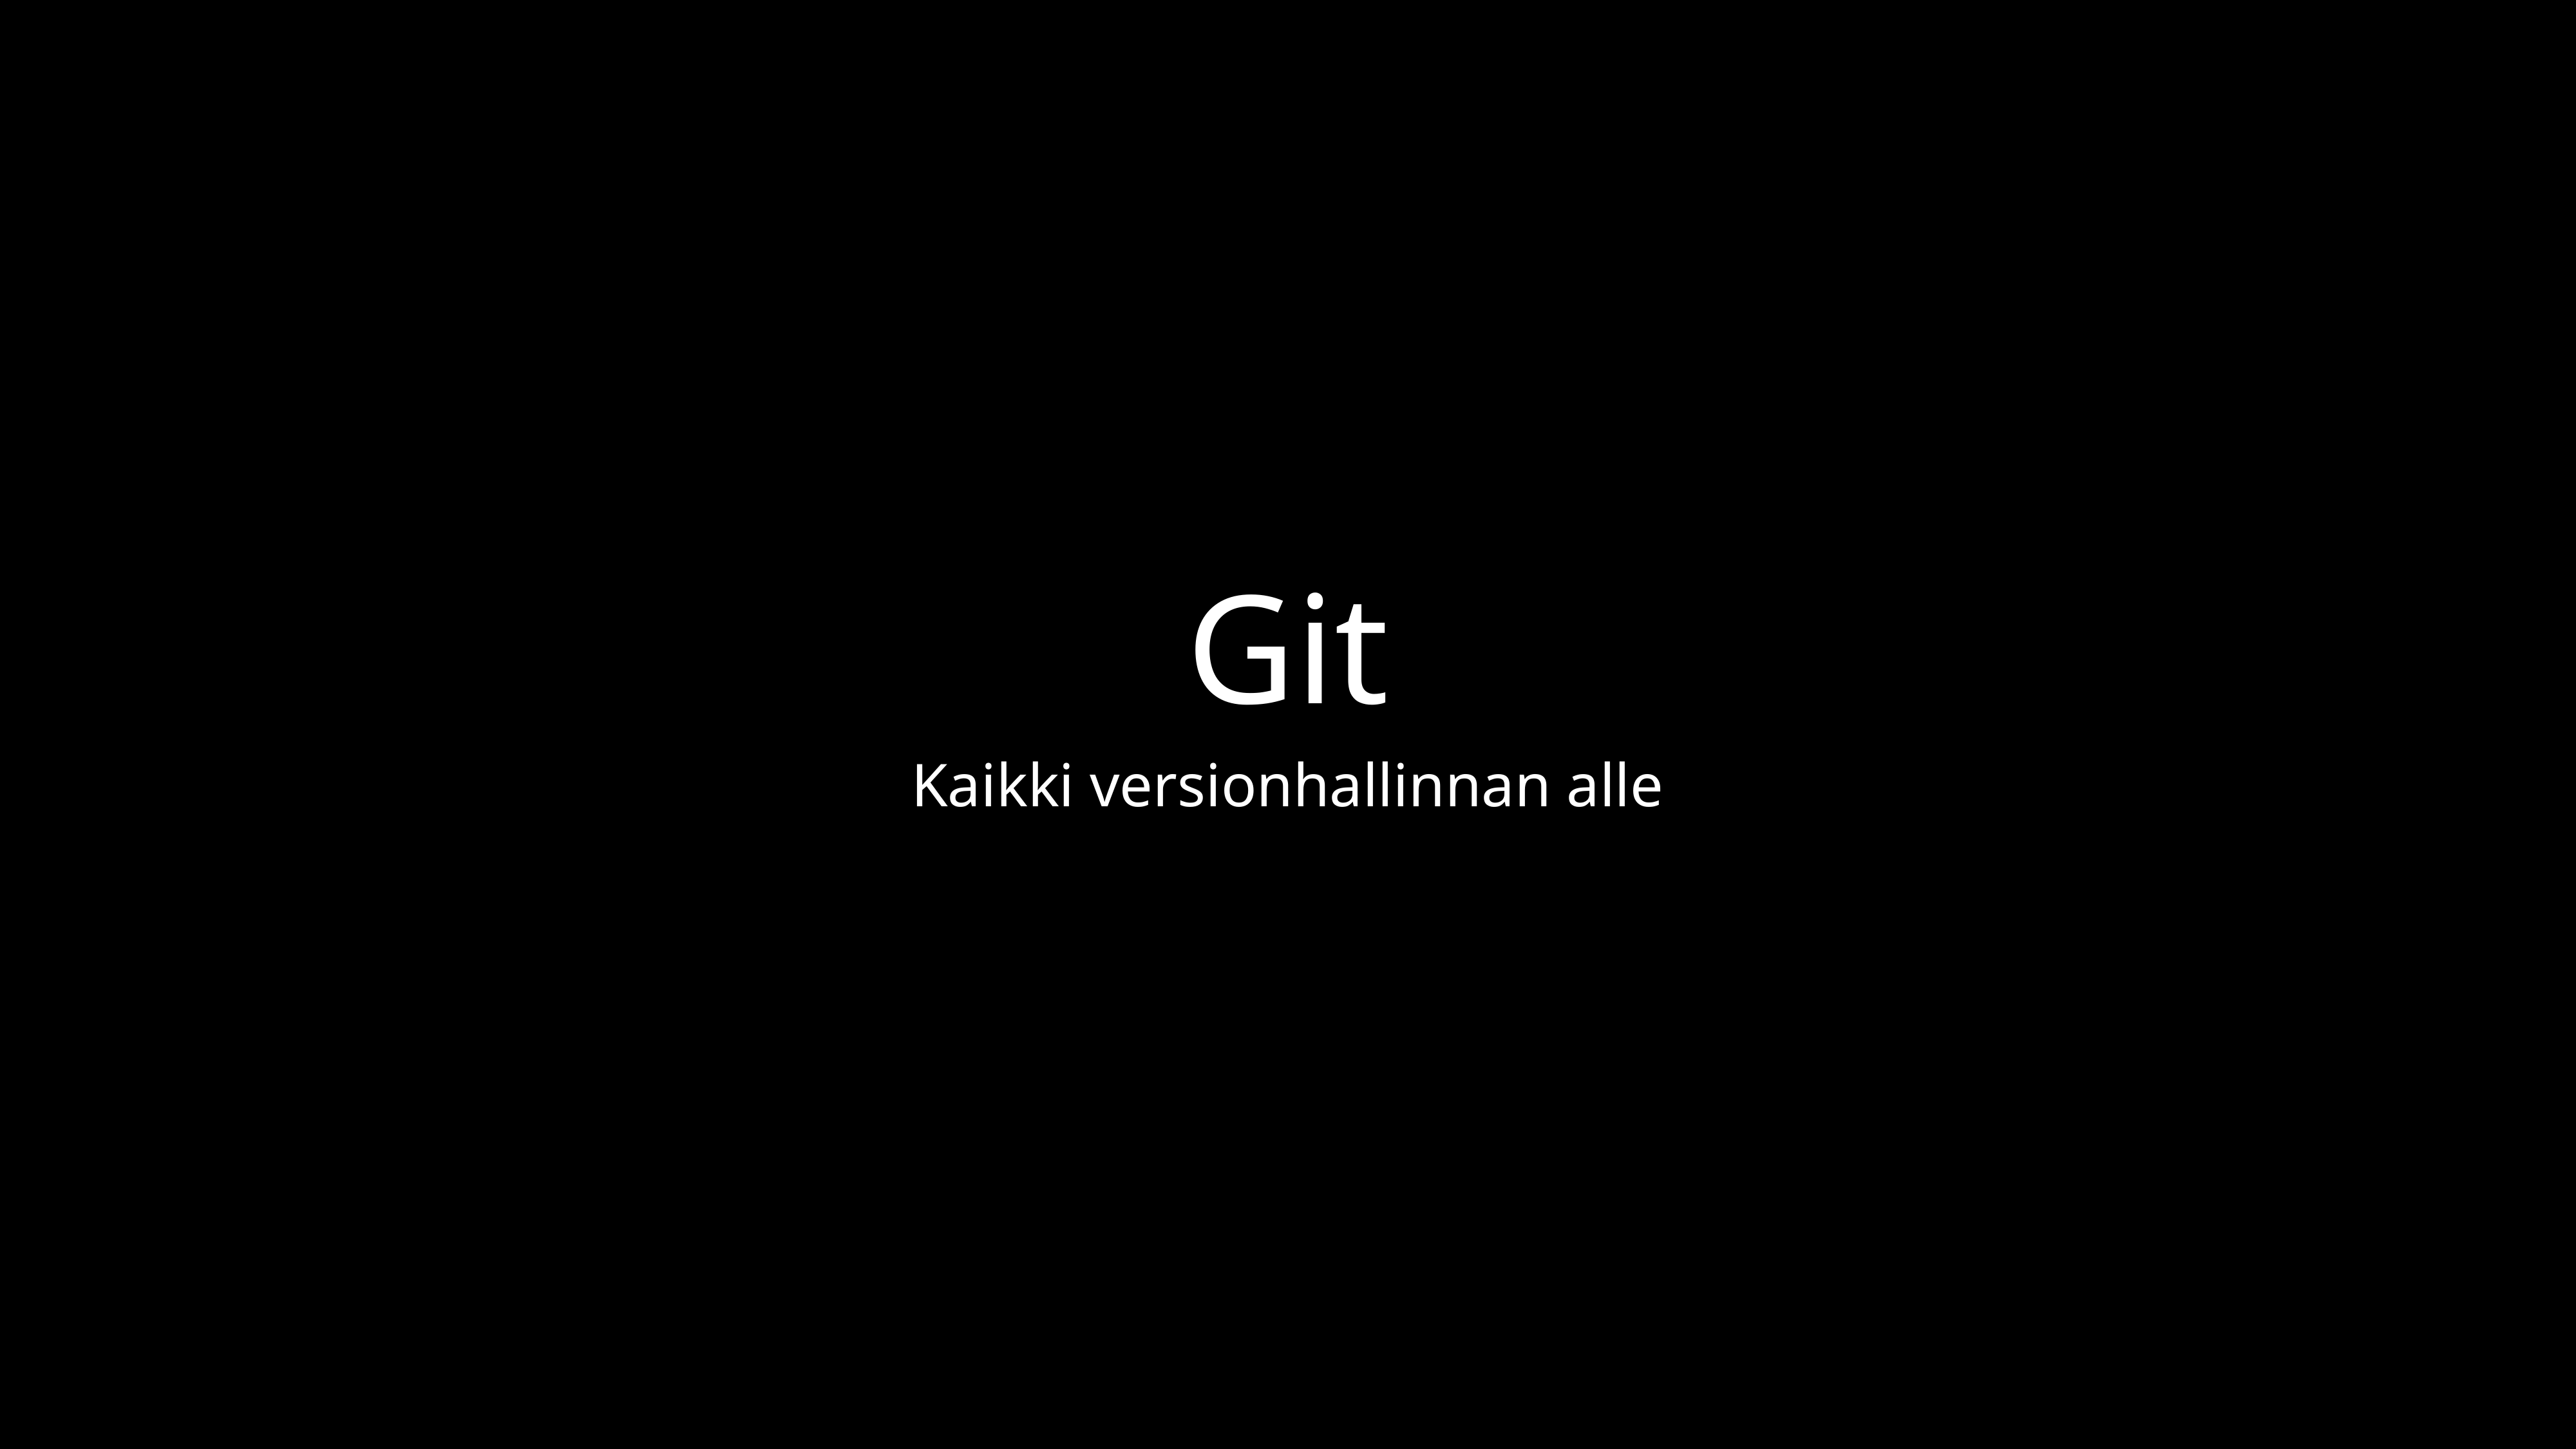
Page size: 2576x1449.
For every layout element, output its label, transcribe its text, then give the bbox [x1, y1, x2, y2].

list Kaikki versionhallinnan alle [187, 746, 2389, 916]
title Git [187, 242, 2389, 735]
